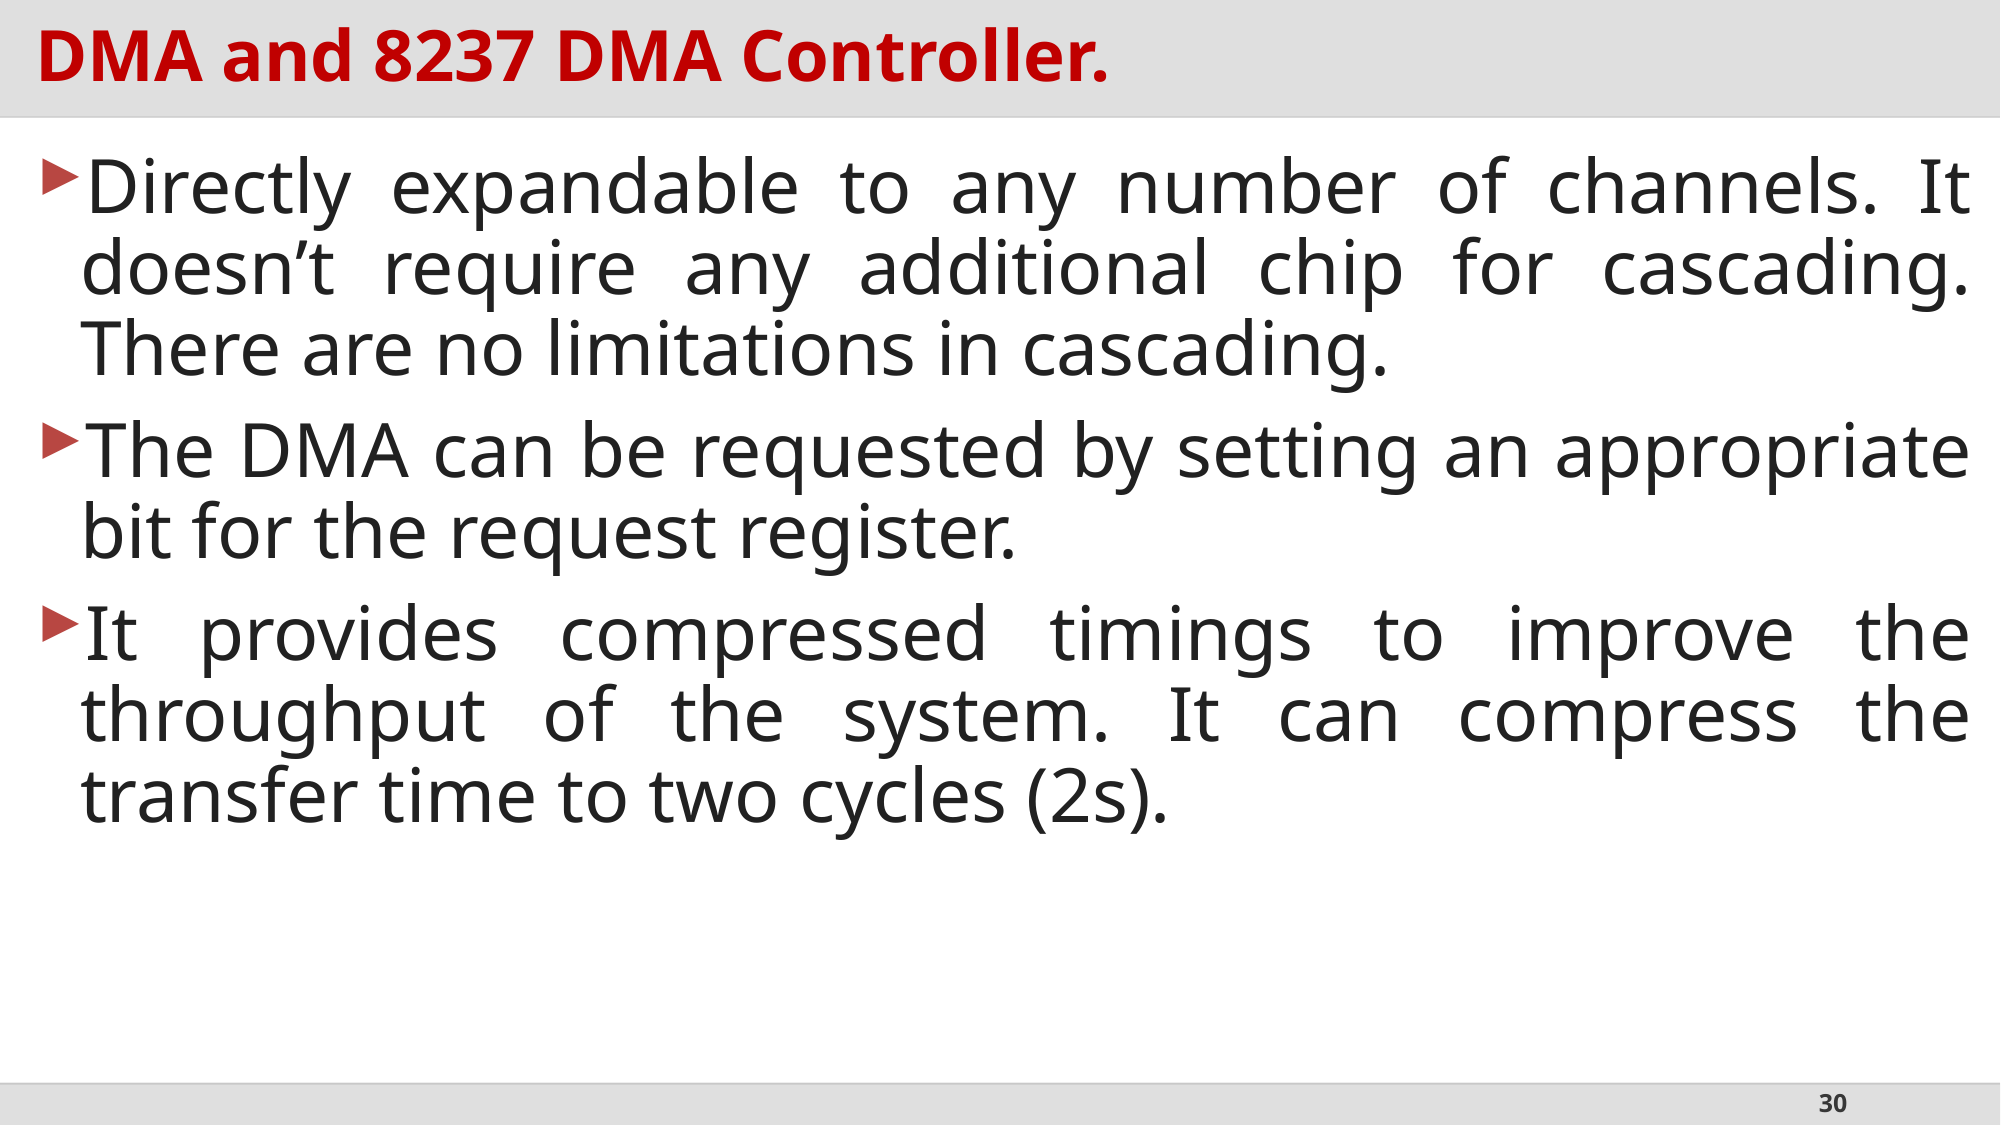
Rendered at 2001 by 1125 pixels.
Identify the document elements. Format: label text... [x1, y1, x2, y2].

title DMA and 8237 DMA Controller. [0, 0, 2000, 117]
list Directly expandable to any number of channels. It doesn’t require any additional chip for cascading. There are no limitations in cascading. The DMA can be requested by setting an appropriate bit for the request register. It provides compressed timings to improve the throughput of the system. It can compress the transfer time to two cycles (2s). [21, 141, 1988, 1063]
